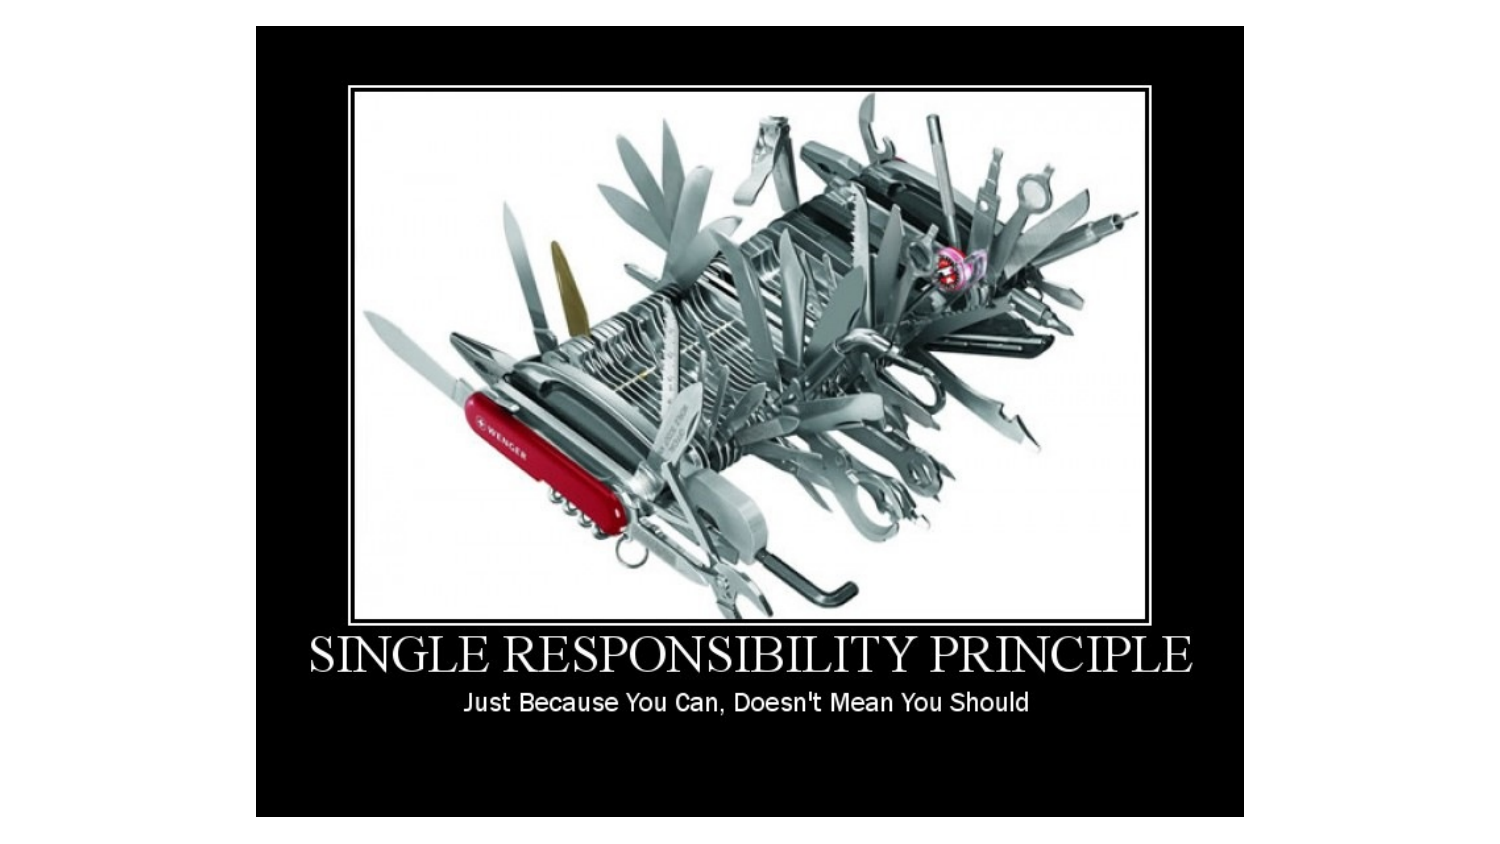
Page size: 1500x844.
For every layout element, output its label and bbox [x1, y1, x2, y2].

picture [256, 26, 1244, 817]
